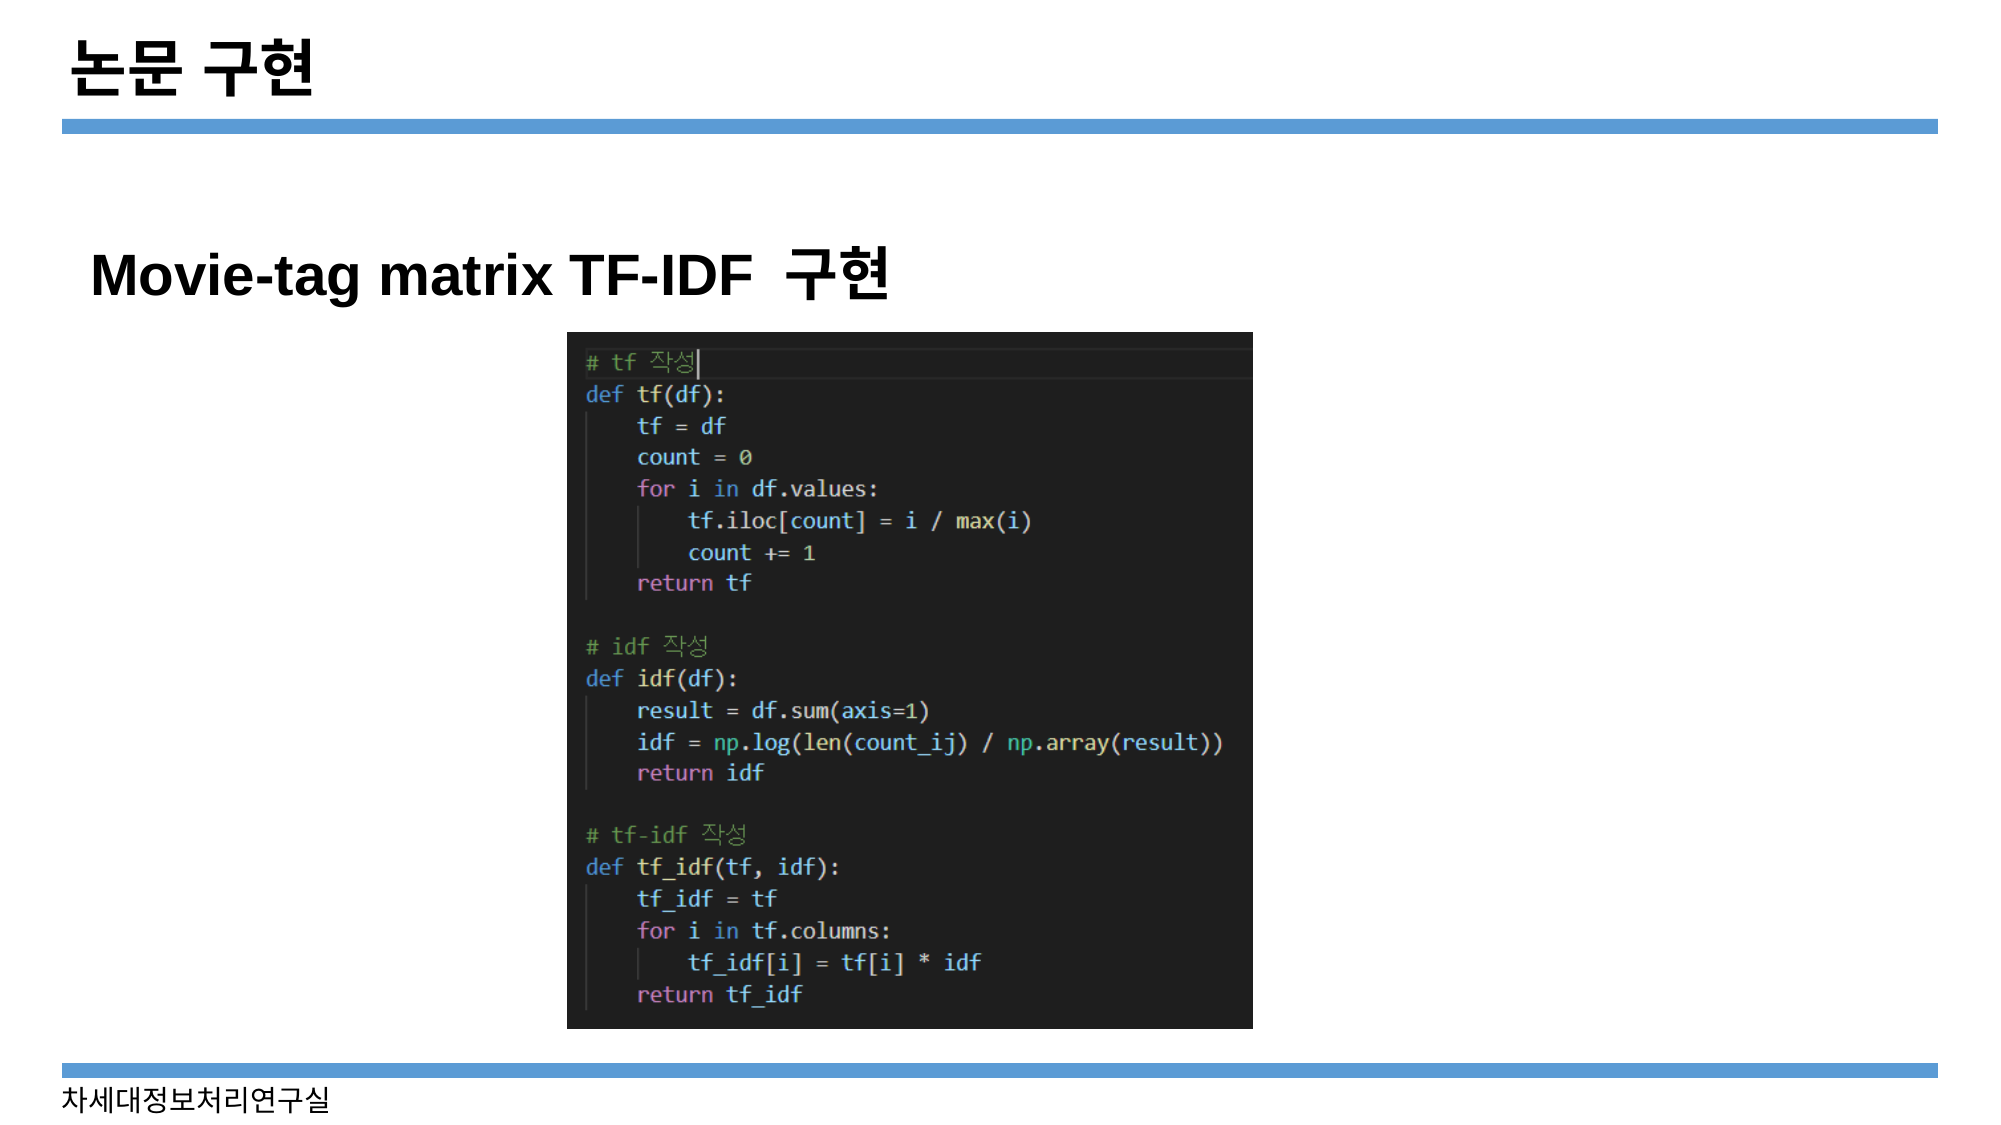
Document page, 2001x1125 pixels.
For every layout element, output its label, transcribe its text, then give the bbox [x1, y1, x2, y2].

text_box Movie-tag matrix TF-IDF 구현 [82, 229, 971, 315]
picture [566, 332, 1253, 1030]
title 논문 구현 [61, 75, 1565, 119]
text_box [0, 0, 2000, 75]
